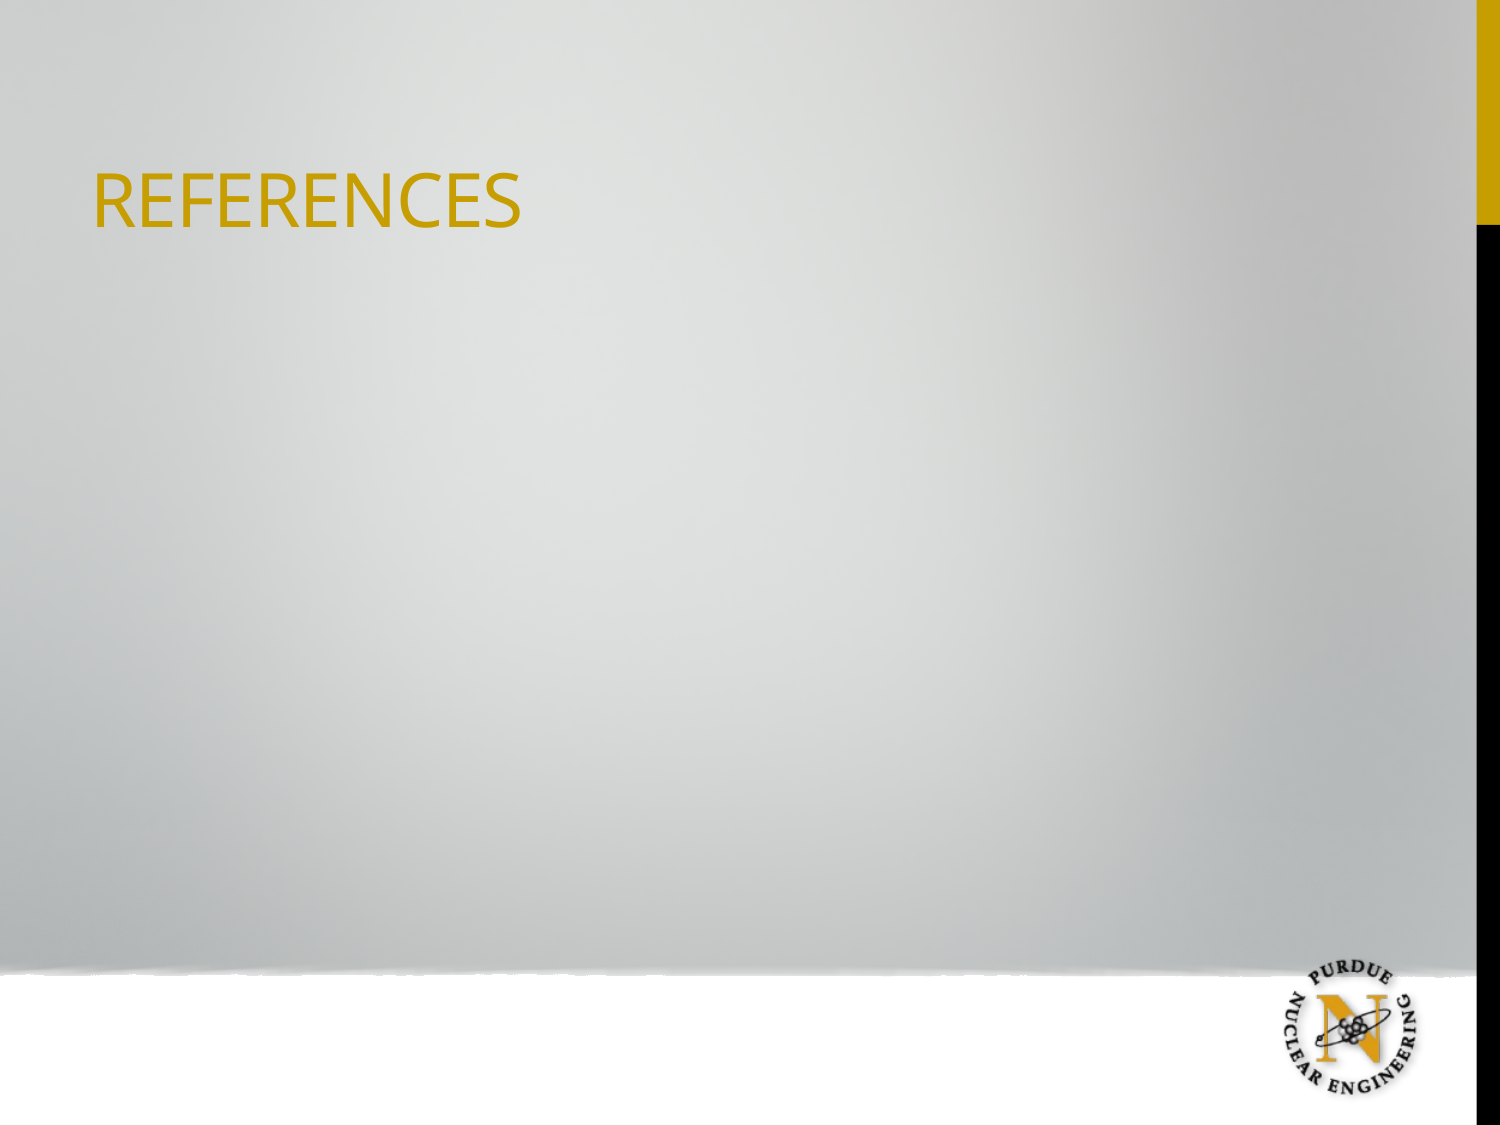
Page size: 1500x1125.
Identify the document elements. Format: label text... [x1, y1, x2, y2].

picture [0, 0, 1476, 1125]
title References [75, 25, 1025, 250]
